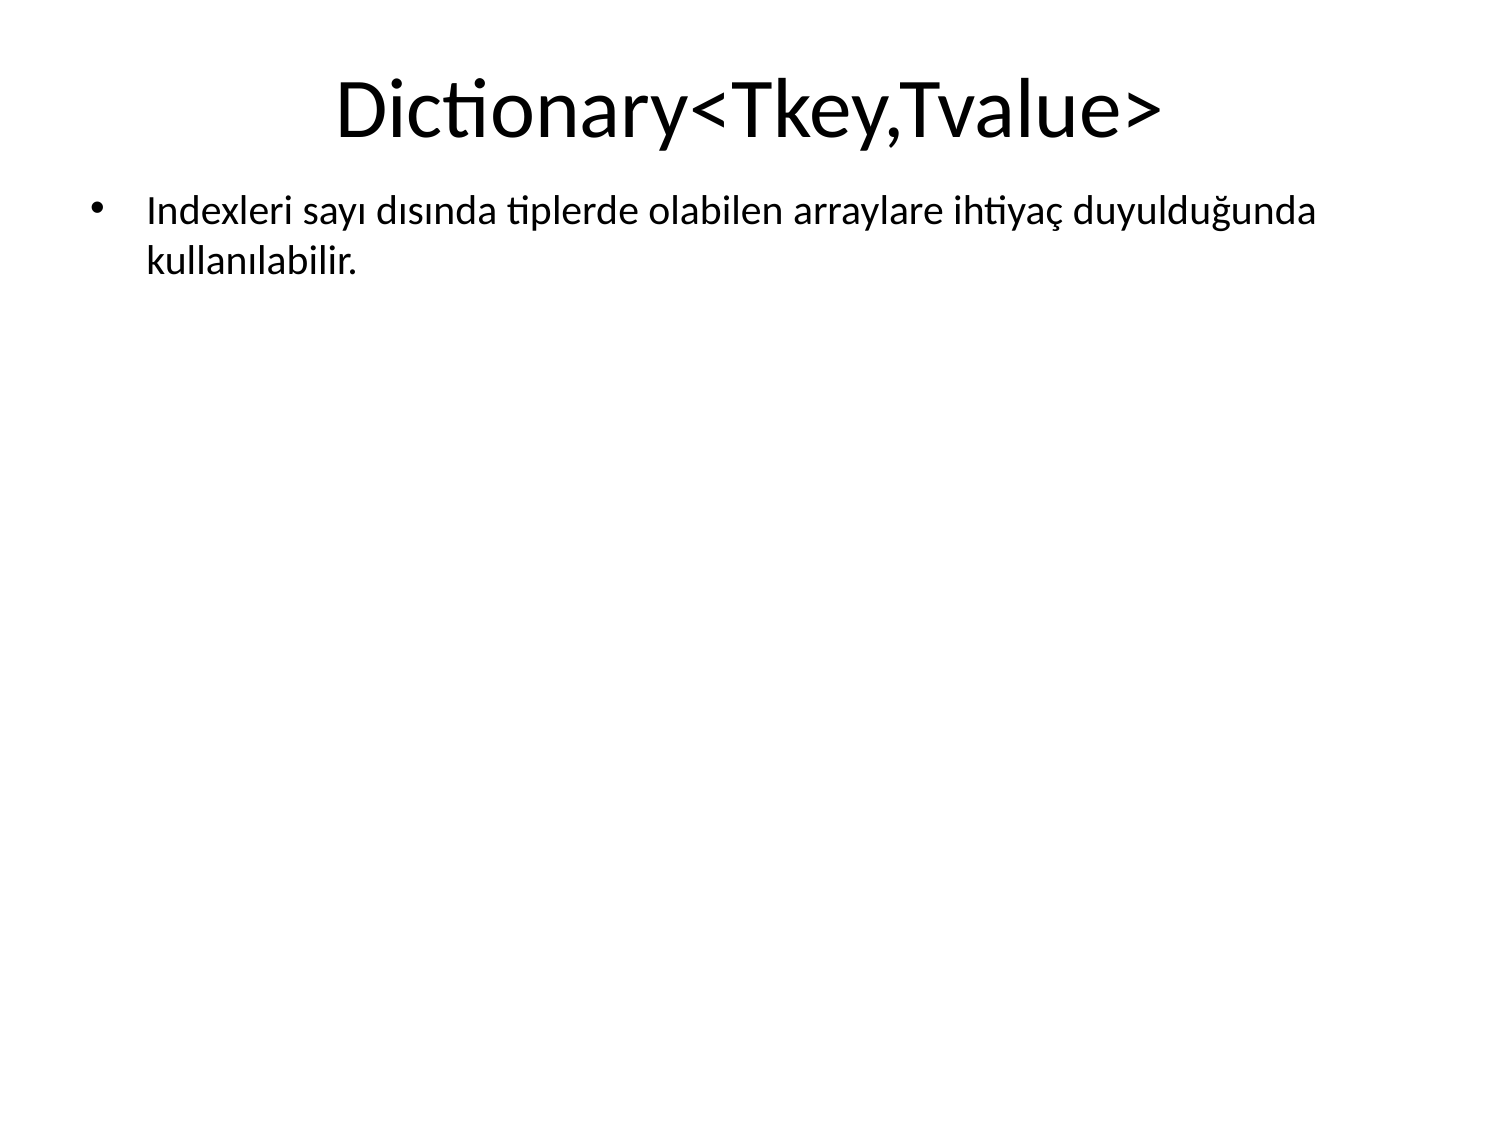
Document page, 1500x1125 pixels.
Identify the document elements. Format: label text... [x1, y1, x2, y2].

list Indexleri sayı dısında tiplerde olabilen arraylare ihtiyaç duyulduğunda kullanılabilir. [75, 174, 1425, 1005]
title Dictionary<Tkey,Tvalue> [75, 45, 1425, 163]
